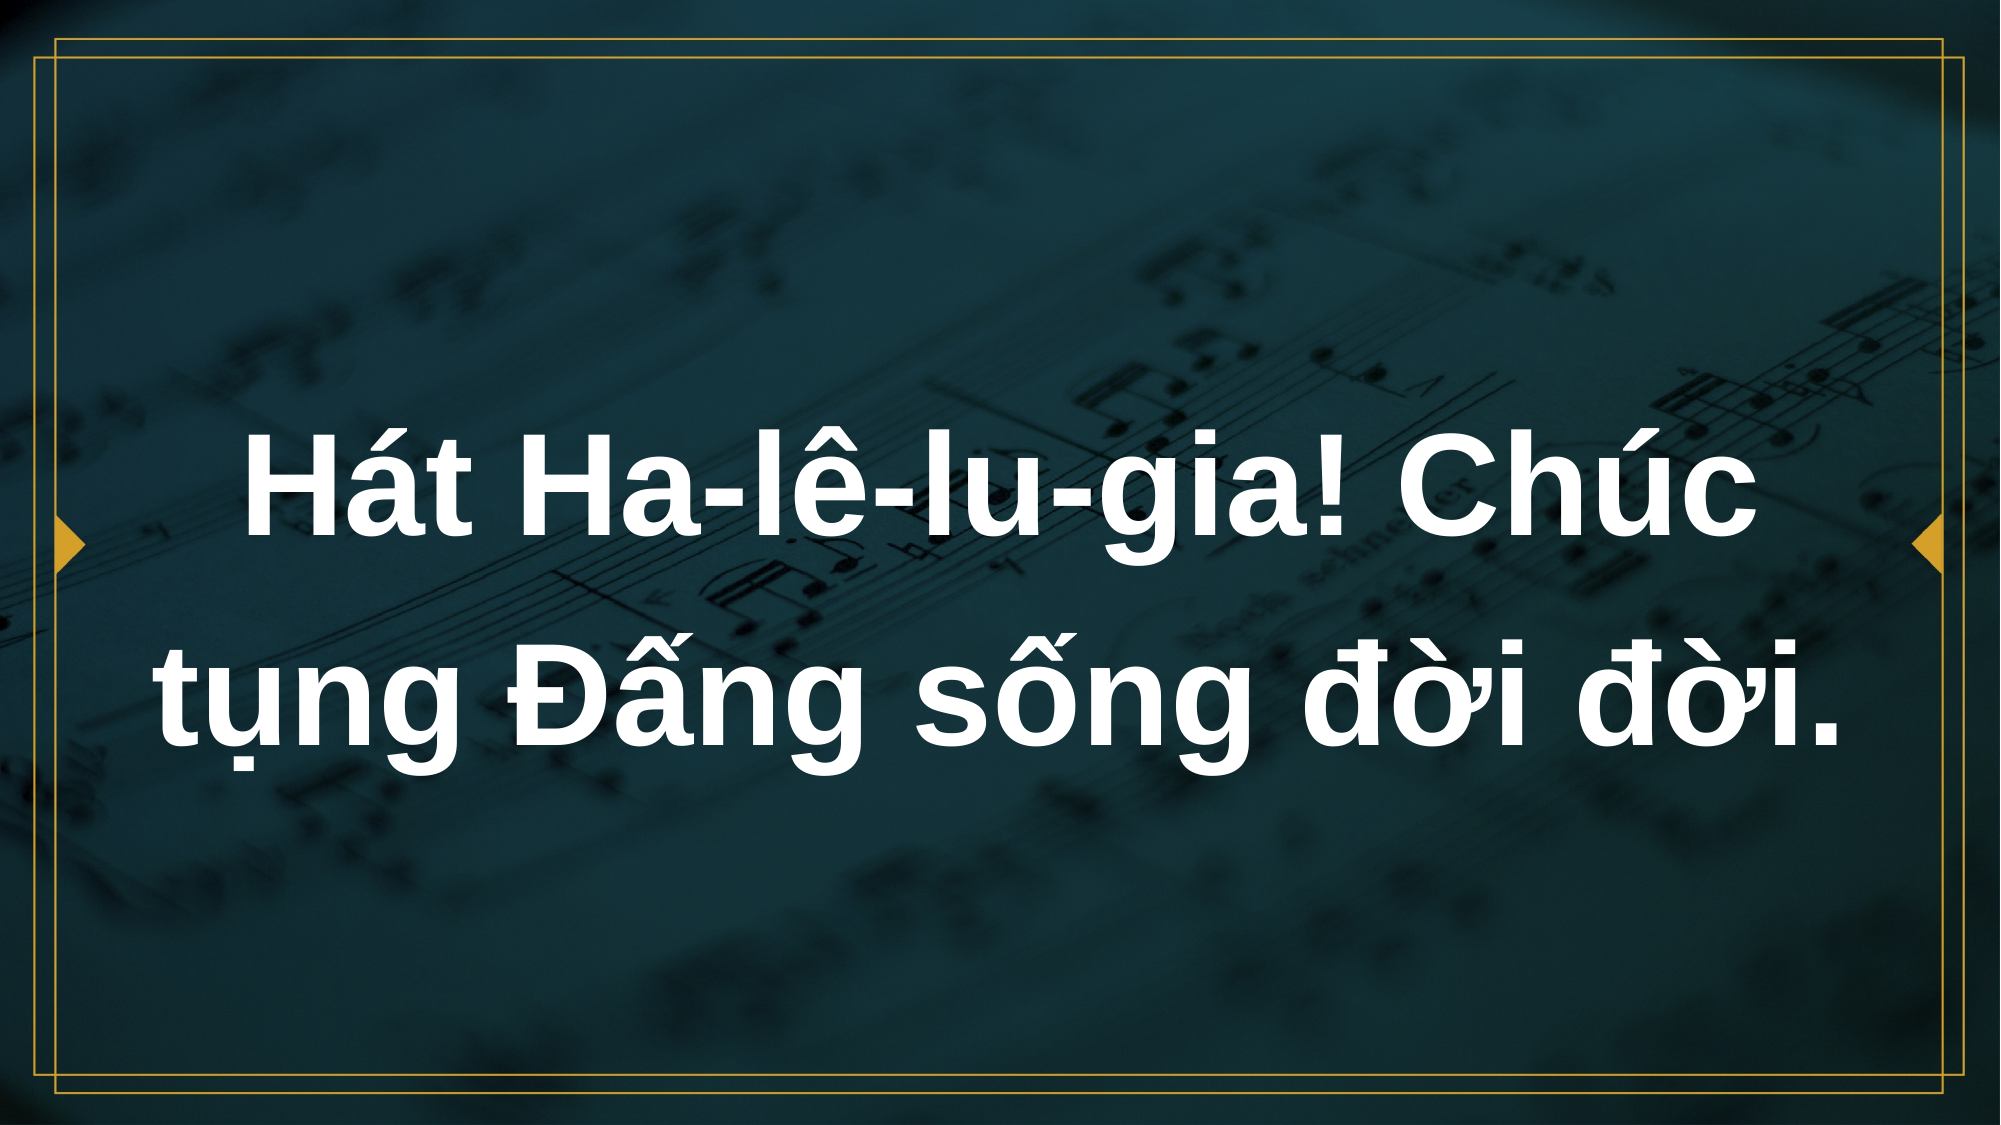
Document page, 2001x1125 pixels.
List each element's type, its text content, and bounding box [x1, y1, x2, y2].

picture [0, 0, 2000, 1125]
title Hát Ha-lê-lu-gia! Chúc tụng Đấng sống đời đời. [55, 53, 1945, 1077]
